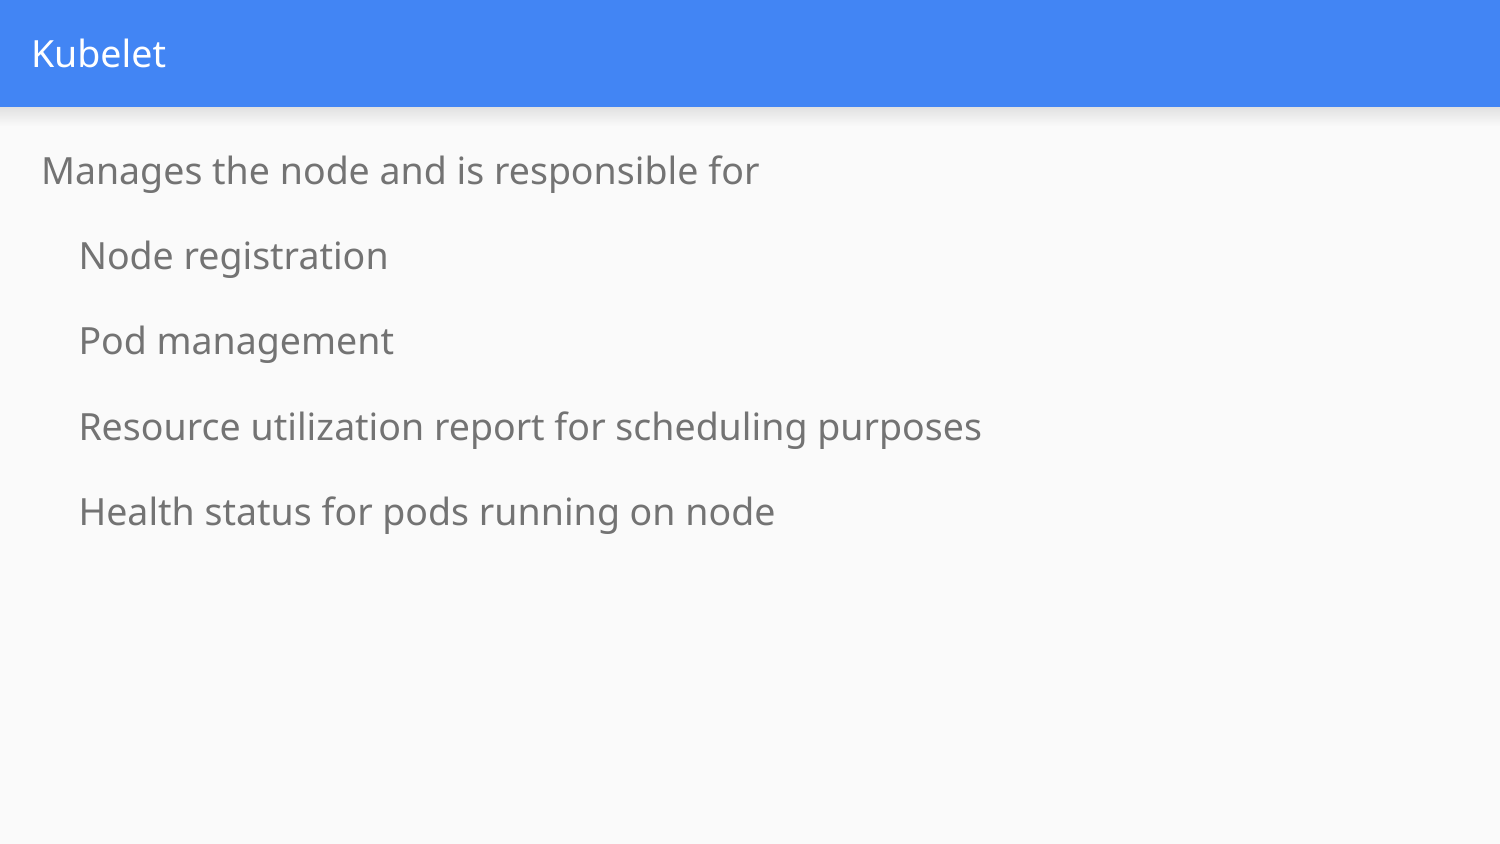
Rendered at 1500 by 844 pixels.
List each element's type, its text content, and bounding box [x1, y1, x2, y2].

list Manages the node and is responsible for Node registration Pod management Resource utilization report for scheduling purposes Health status for pods running on node [26, 125, 1474, 769]
title Kubelet [16, 2, 1464, 102]
